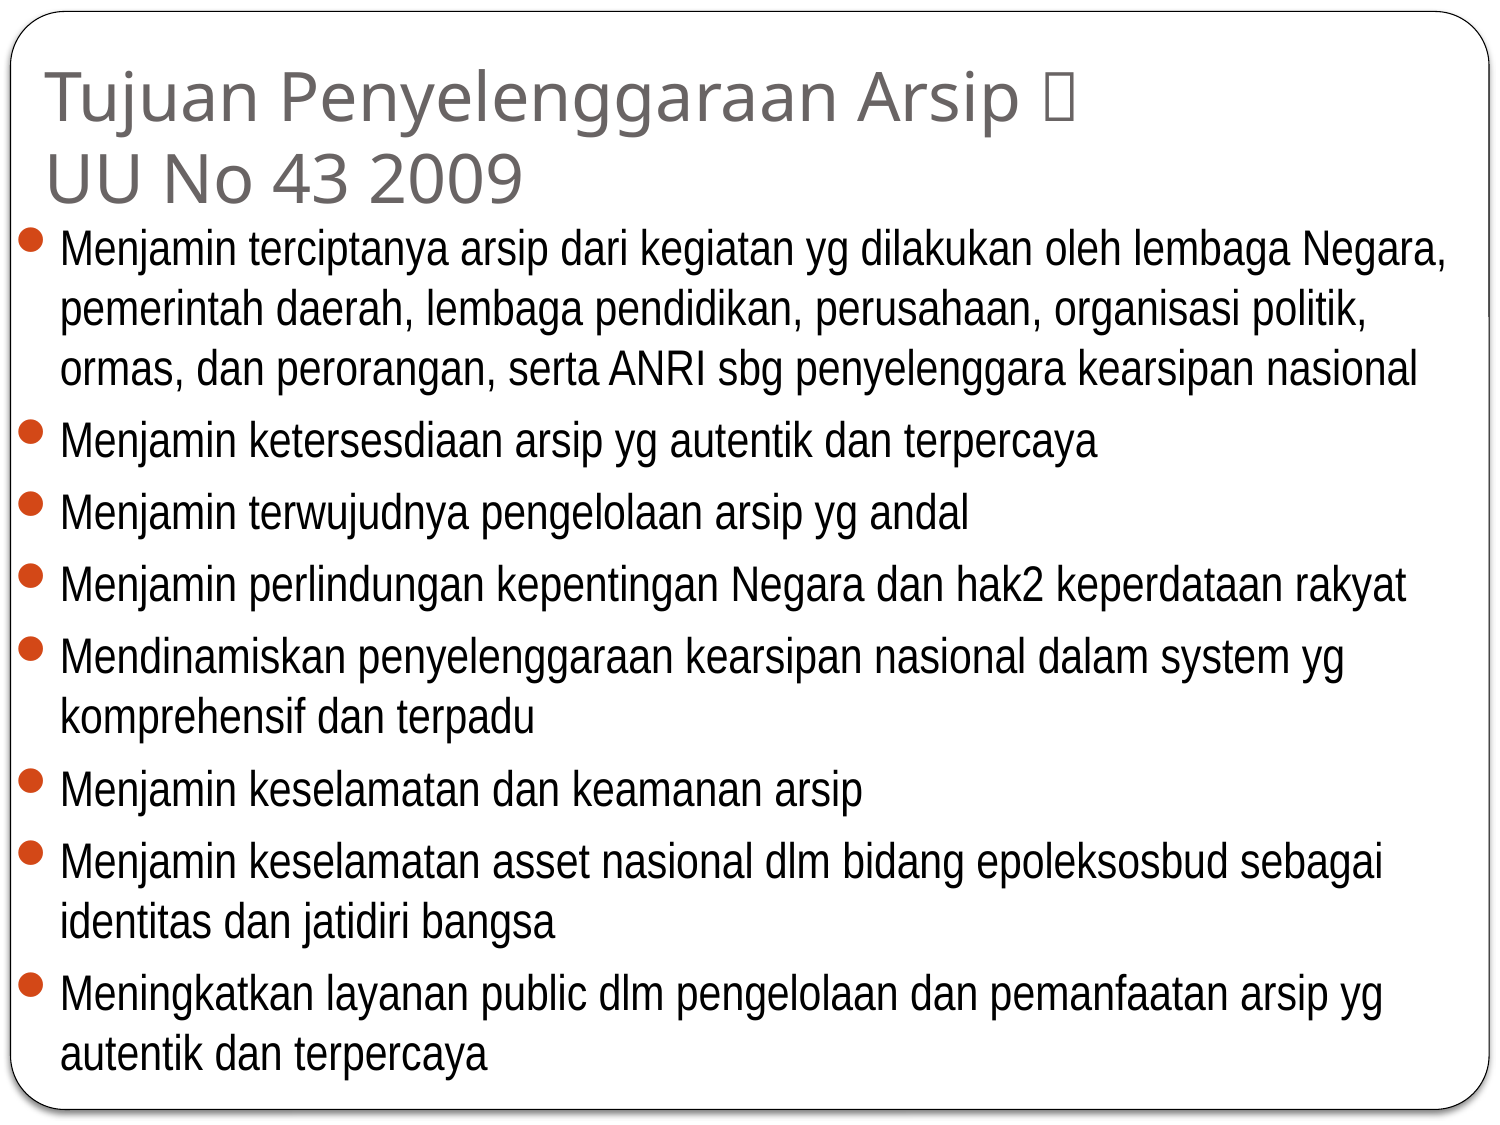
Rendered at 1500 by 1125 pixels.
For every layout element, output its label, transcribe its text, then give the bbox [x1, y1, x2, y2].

title Tujuan Penyelenggaraan Arsip  UU No 43 2009 [29, 45, 1497, 208]
list Menjamin terciptanya arsip dari kegiatan yg dilakukan oleh lembaga Negara, pemerintah daerah, lembaga pendidikan, perusahaan, organisasi politik, ormas, dan perorangan, serta ANRI sbg penyelenggara kearsipan nasional Menjamin ketersesdiaan arsip yg autentik dan terpercaya Menjamin terwujudnya pengelolaan arsip yg andal Menjamin perlindungan kepentingan Negara dan hak2 keperdataan rakyat Mendinamiskan penyelenggaraan kearsipan nasional dalam system yg komprehensif dan terpadu Menjamin keselamatan dan keamanan arsip Menjamin keselamatan asset nasional dlm bidang epoleksosbud sebagai identitas dan jatidiri bangsa Meningkatkan layanan public dlm pengelolaan dan pemanfaatan arsip yg autentik dan terpercaya [0, 208, 1497, 1091]
